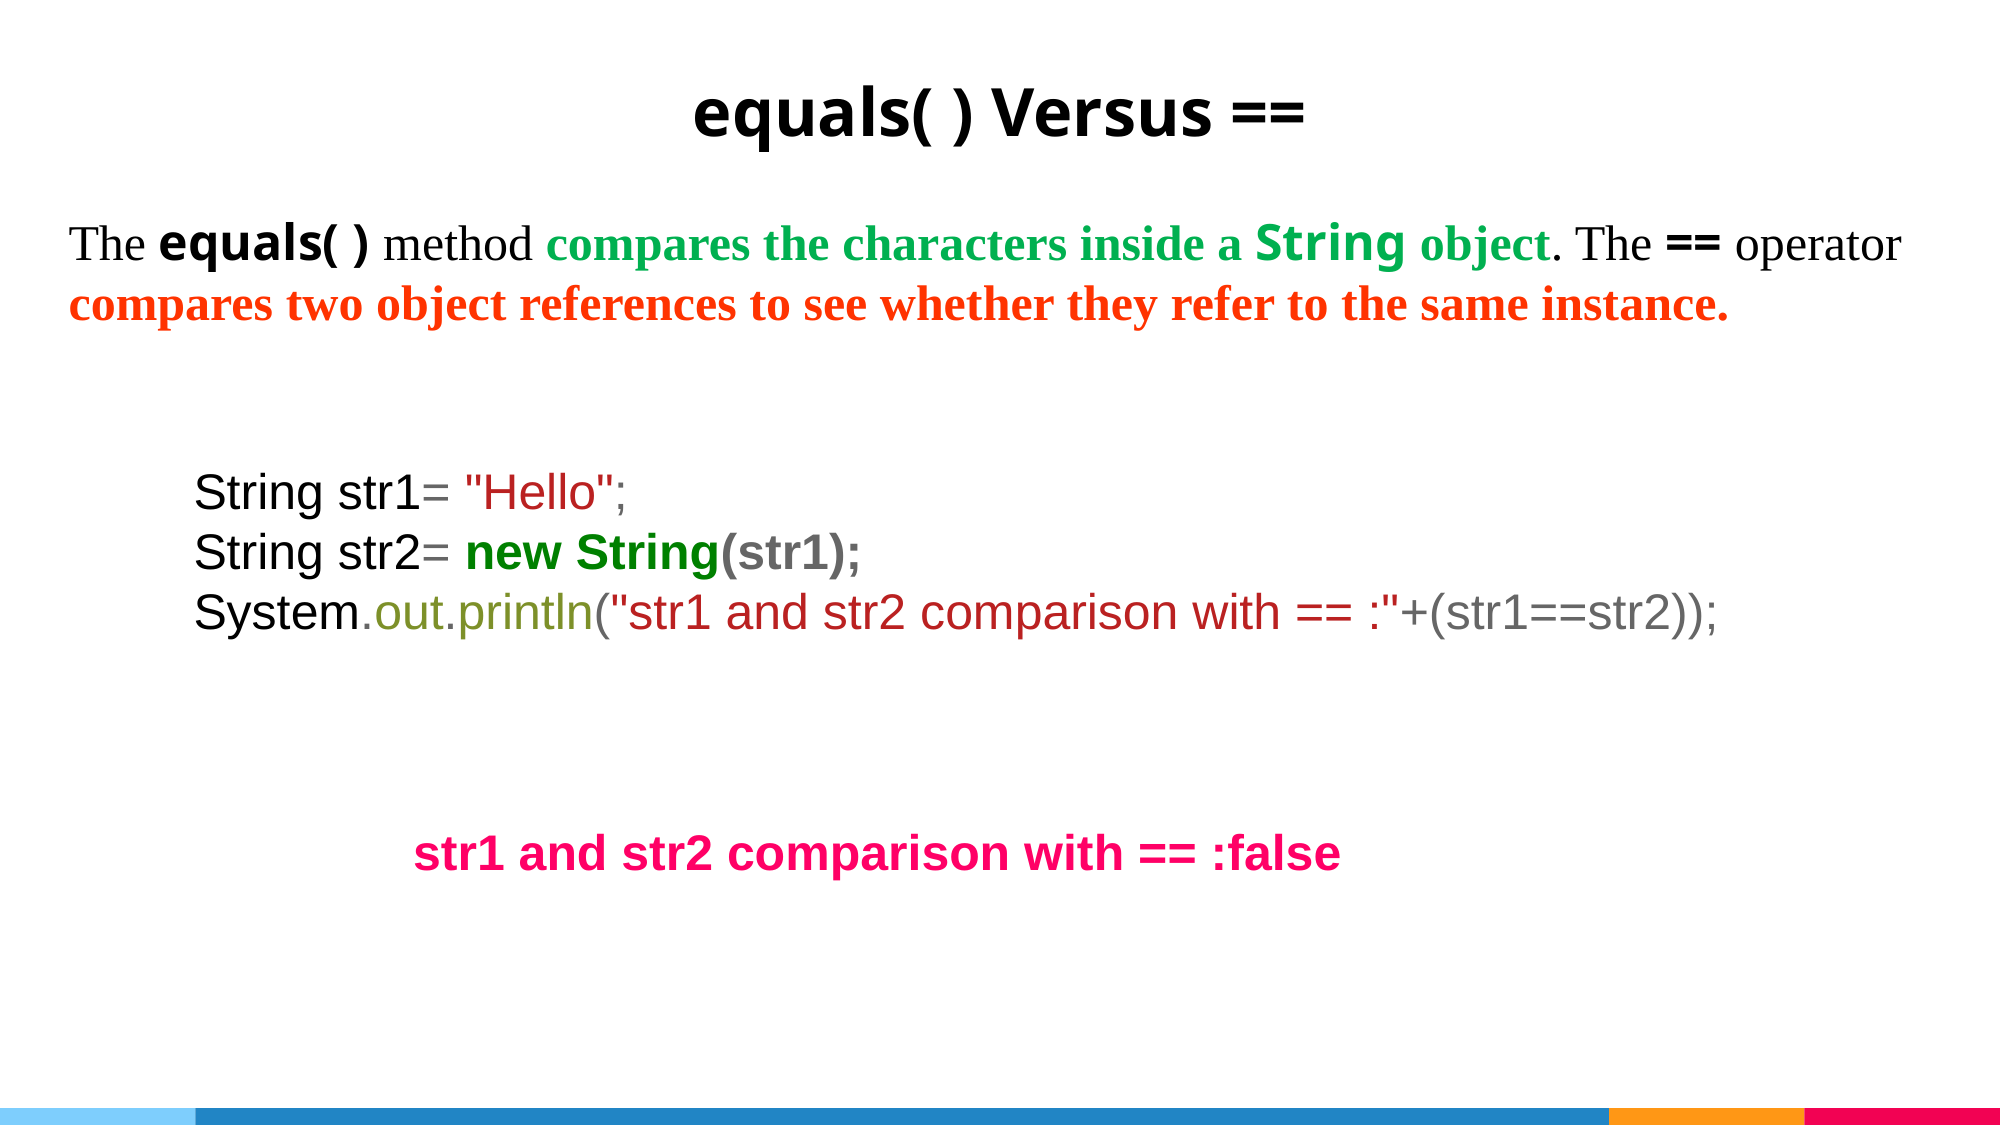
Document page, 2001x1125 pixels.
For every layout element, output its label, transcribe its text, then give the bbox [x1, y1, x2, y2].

text_box String str1= "Hello"; String str2= new String(str1); System.out.println("str1 and str2 comparison with == :"+(str1==str2)); [178, 452, 1764, 647]
text_box str1 and str2 comparison with == :false [398, 813, 1882, 889]
text_box equals( ) Versus == The equals( ) method compares the characters inside a String object. The == operator compares two object references to see whether they refer to the same instance. [53, 62, 1947, 338]
